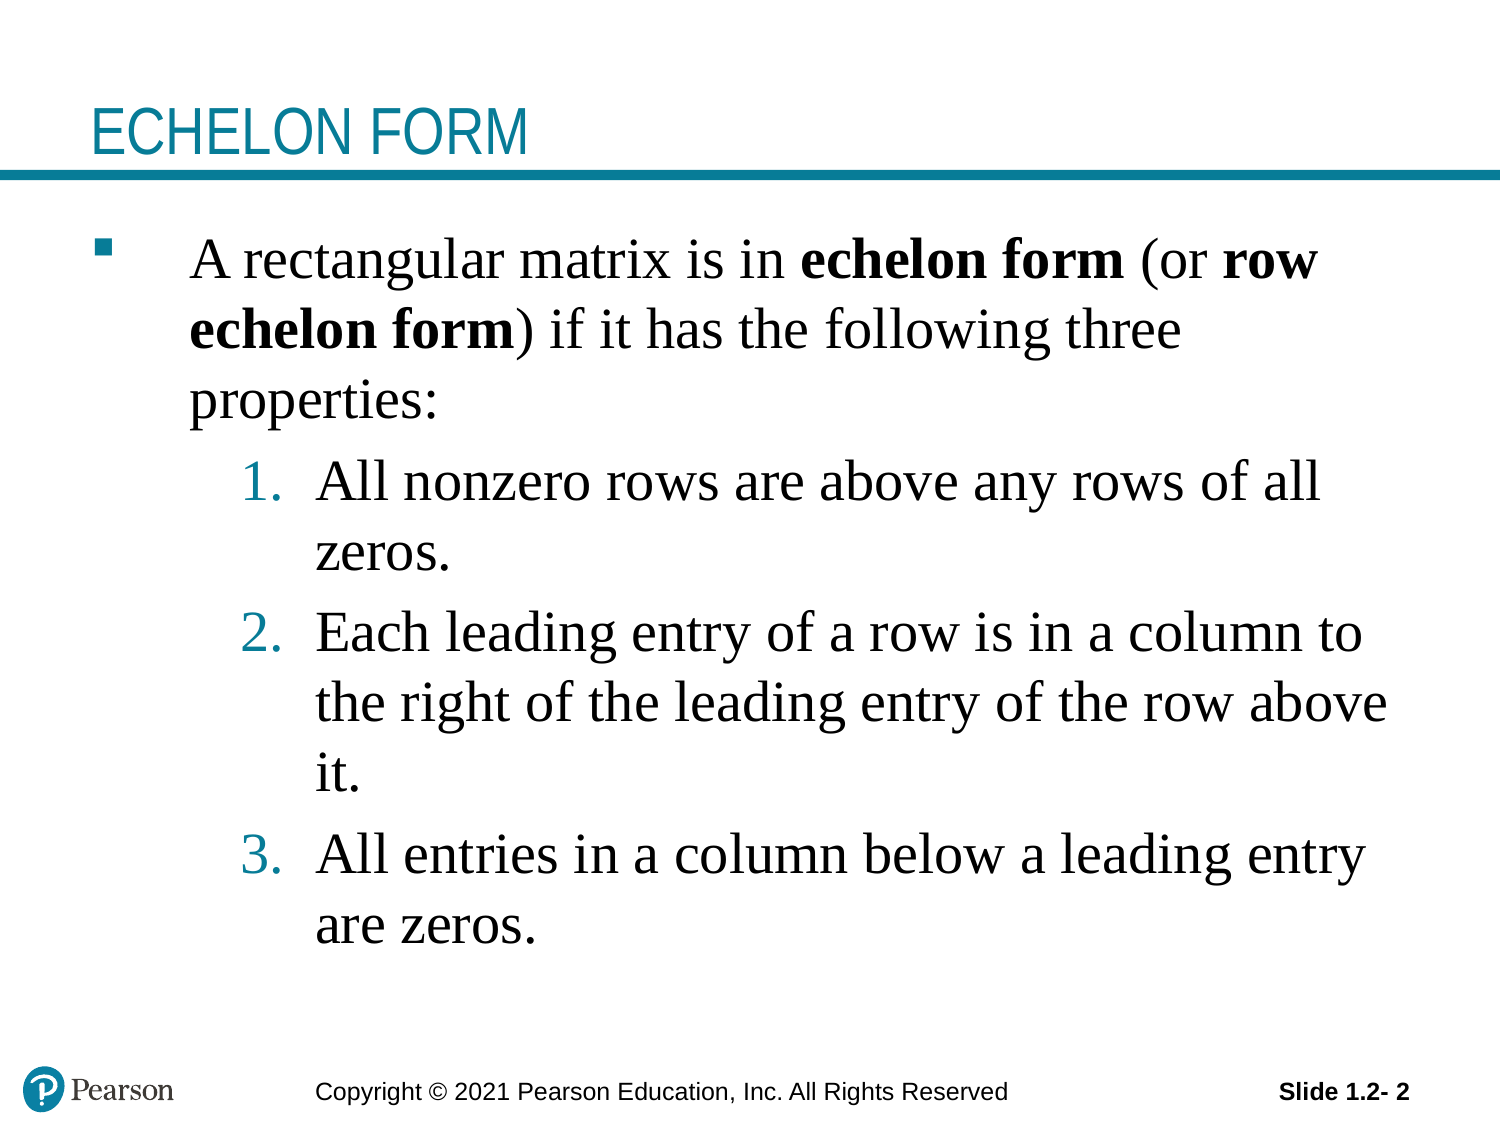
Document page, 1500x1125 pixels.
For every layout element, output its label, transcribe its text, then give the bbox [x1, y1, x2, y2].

slide_number Slide 1.2- 2 [1113, 1034, 1425, 1113]
title ECHELON FORM [75, 0, 1425, 175]
list A rectangular matrix is in echelon form (or row echelon form) if it has the following three properties: All nonzero rows are above any rows of all zeros. Each leading entry of a row is in a column to the right of the leading entry of the row above it. All entries in a column below a leading entry are zeros. [75, 212, 1425, 1013]
footer Copyright © 2021 Pearson Education, Inc. All Rights Reserved [300, 1034, 1113, 1113]
